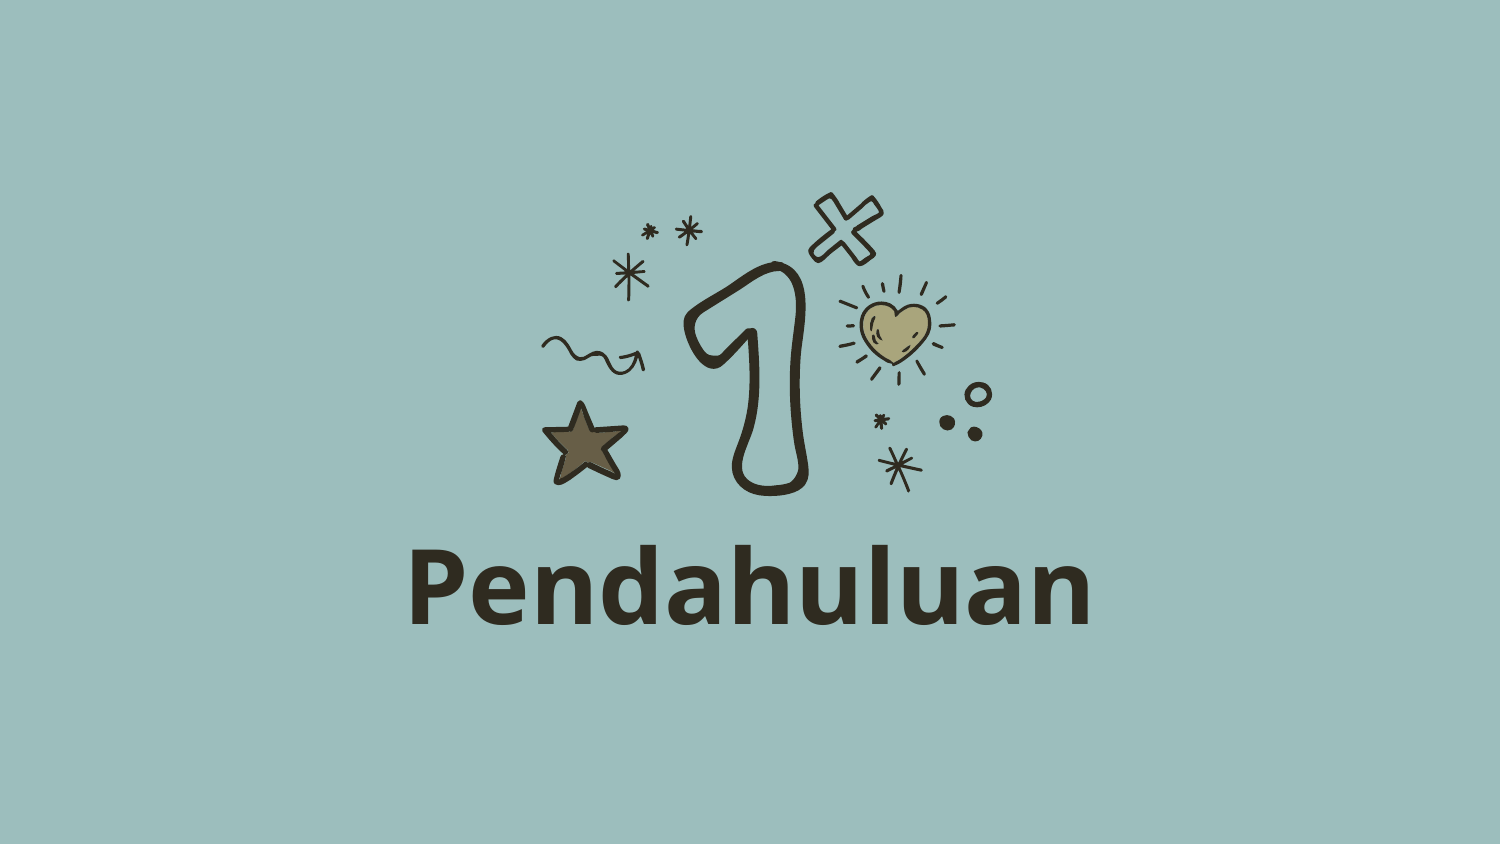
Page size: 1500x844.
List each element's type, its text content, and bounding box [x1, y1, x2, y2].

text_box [538, 191, 995, 493]
title Pendahuluan [267, 521, 1233, 660]
